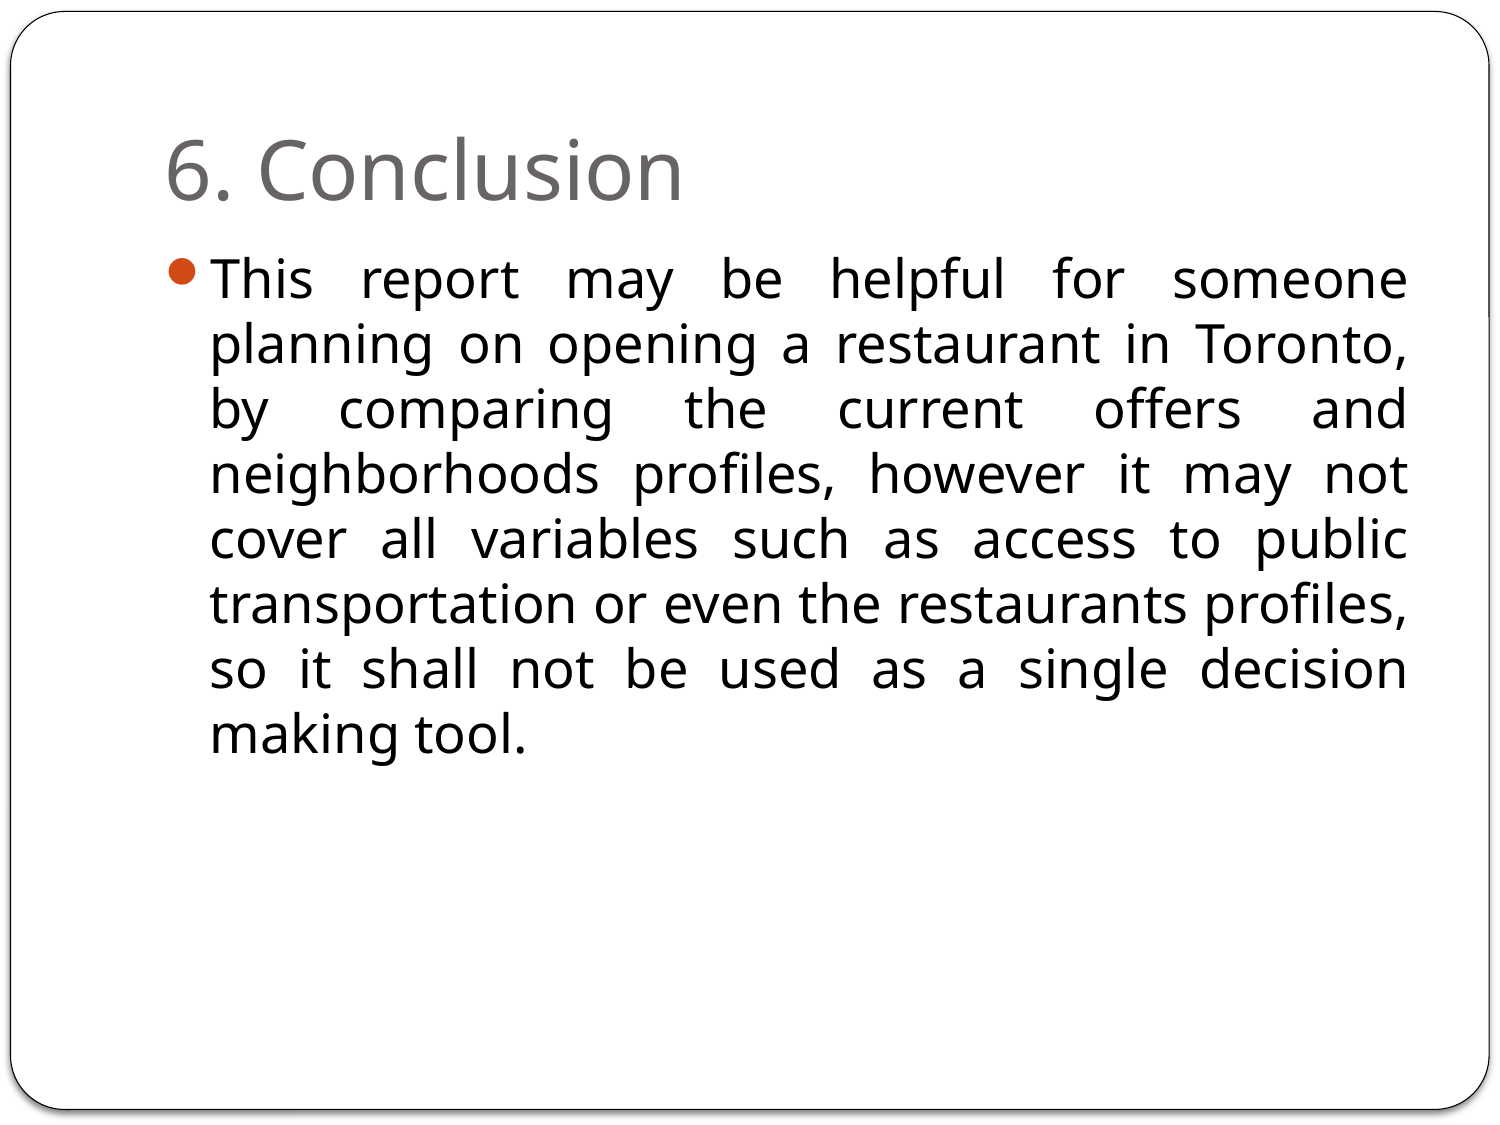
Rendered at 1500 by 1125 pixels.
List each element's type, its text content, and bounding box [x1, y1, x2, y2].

list This report may be helpful for someone planning on opening a restaurant in Toronto, by comparing the current offers and neighborhoods profiles, however it may not cover all variables such as access to public transportation or even the restaurants profiles, so it shall not be used as a single decision making tool. [150, 237, 1425, 988]
title 6. Conclusion [150, 45, 1425, 233]
